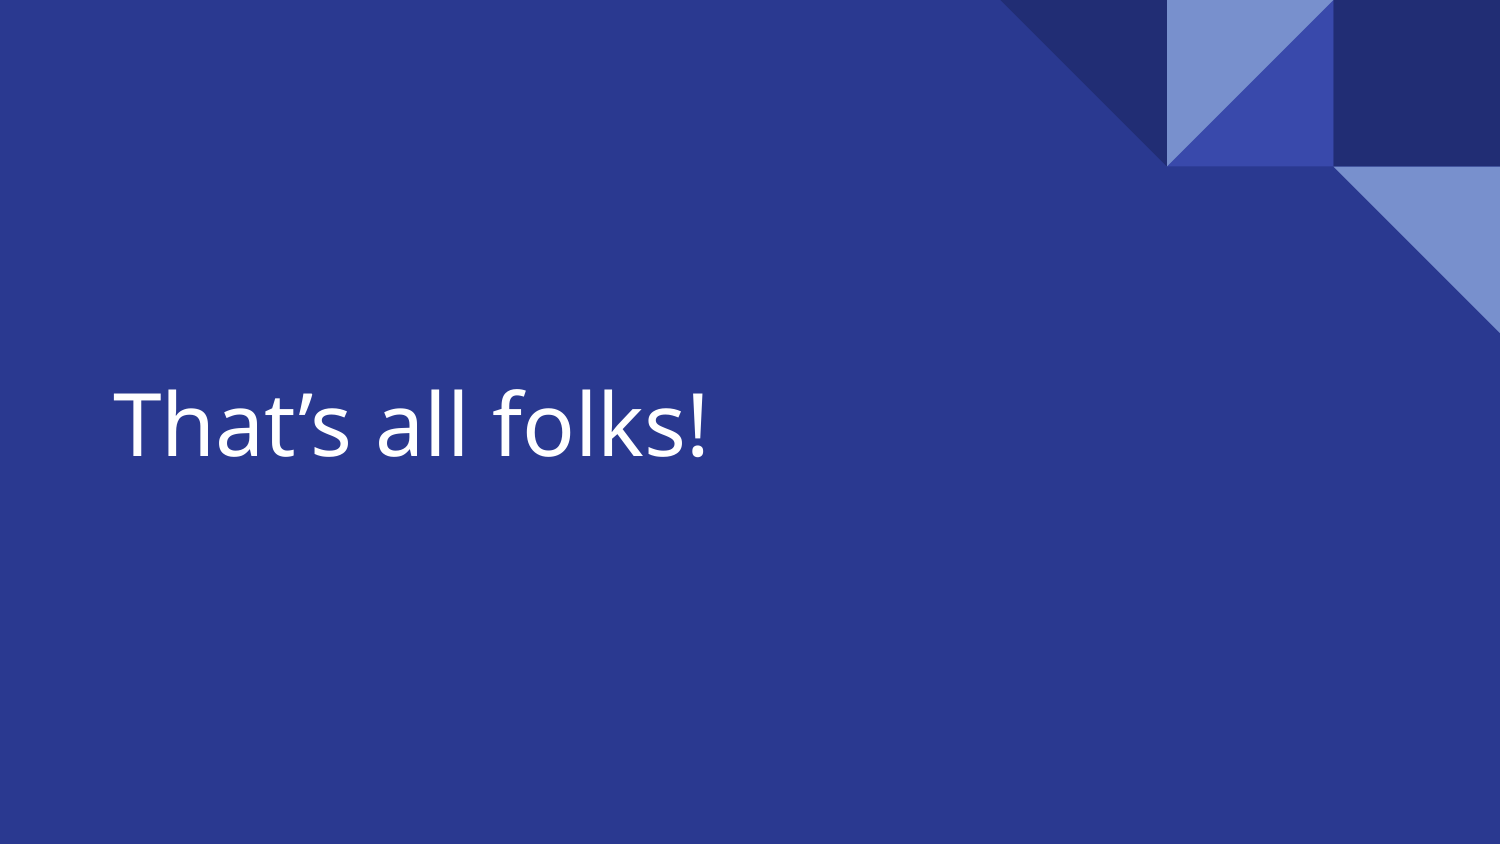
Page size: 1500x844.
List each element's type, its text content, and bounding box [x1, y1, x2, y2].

title That’s all folks! [98, 353, 1447, 491]
